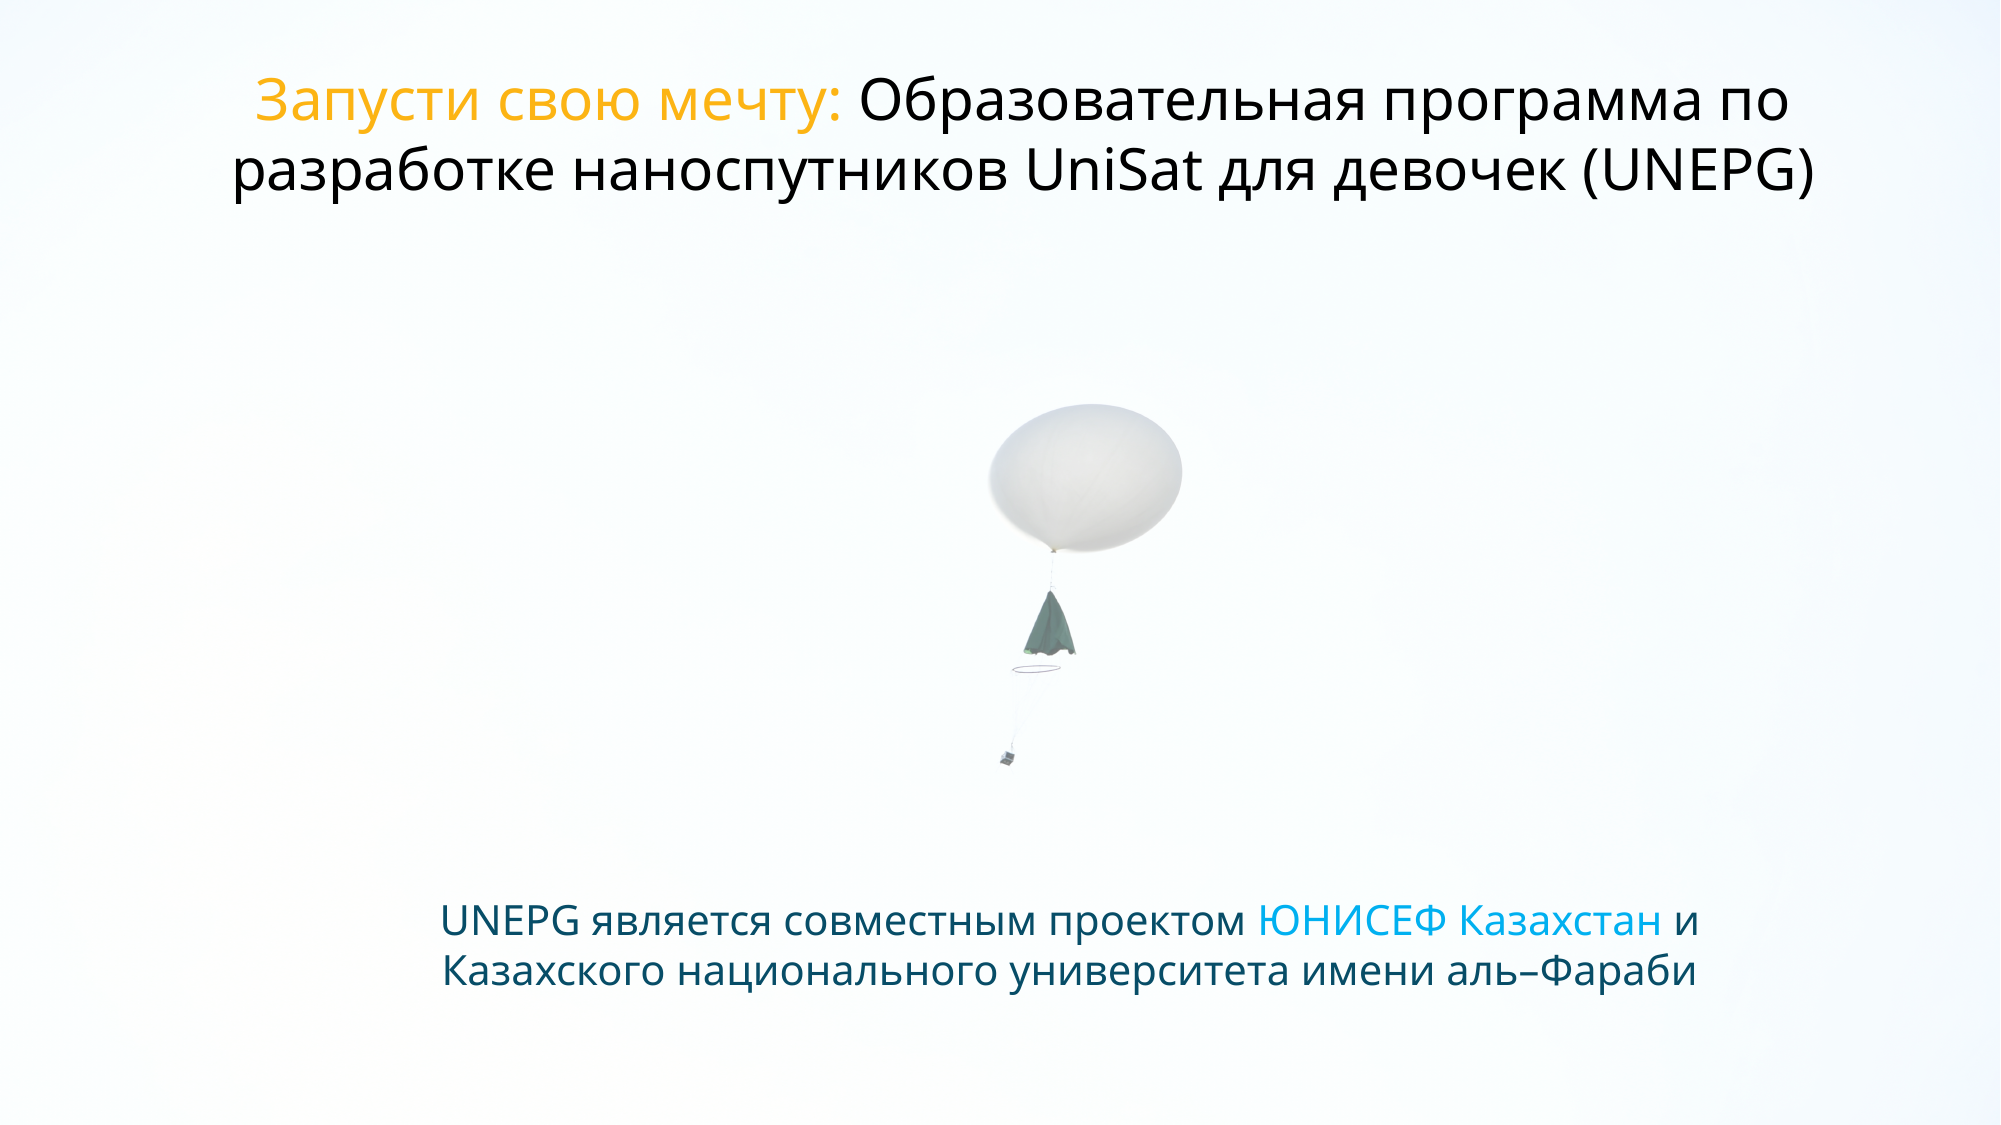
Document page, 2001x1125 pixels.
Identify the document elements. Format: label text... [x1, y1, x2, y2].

text_box Запусти свою мечту: Образовательная программа по разработке наноспутников UniSat для девочек (UNEPG) [91, 0, 1955, 265]
text_box UNEPG является совместным проектом ЮНИСЕФ Казахстан и Казахского национального университета имени аль–Фараби [370, 886, 1770, 1001]
